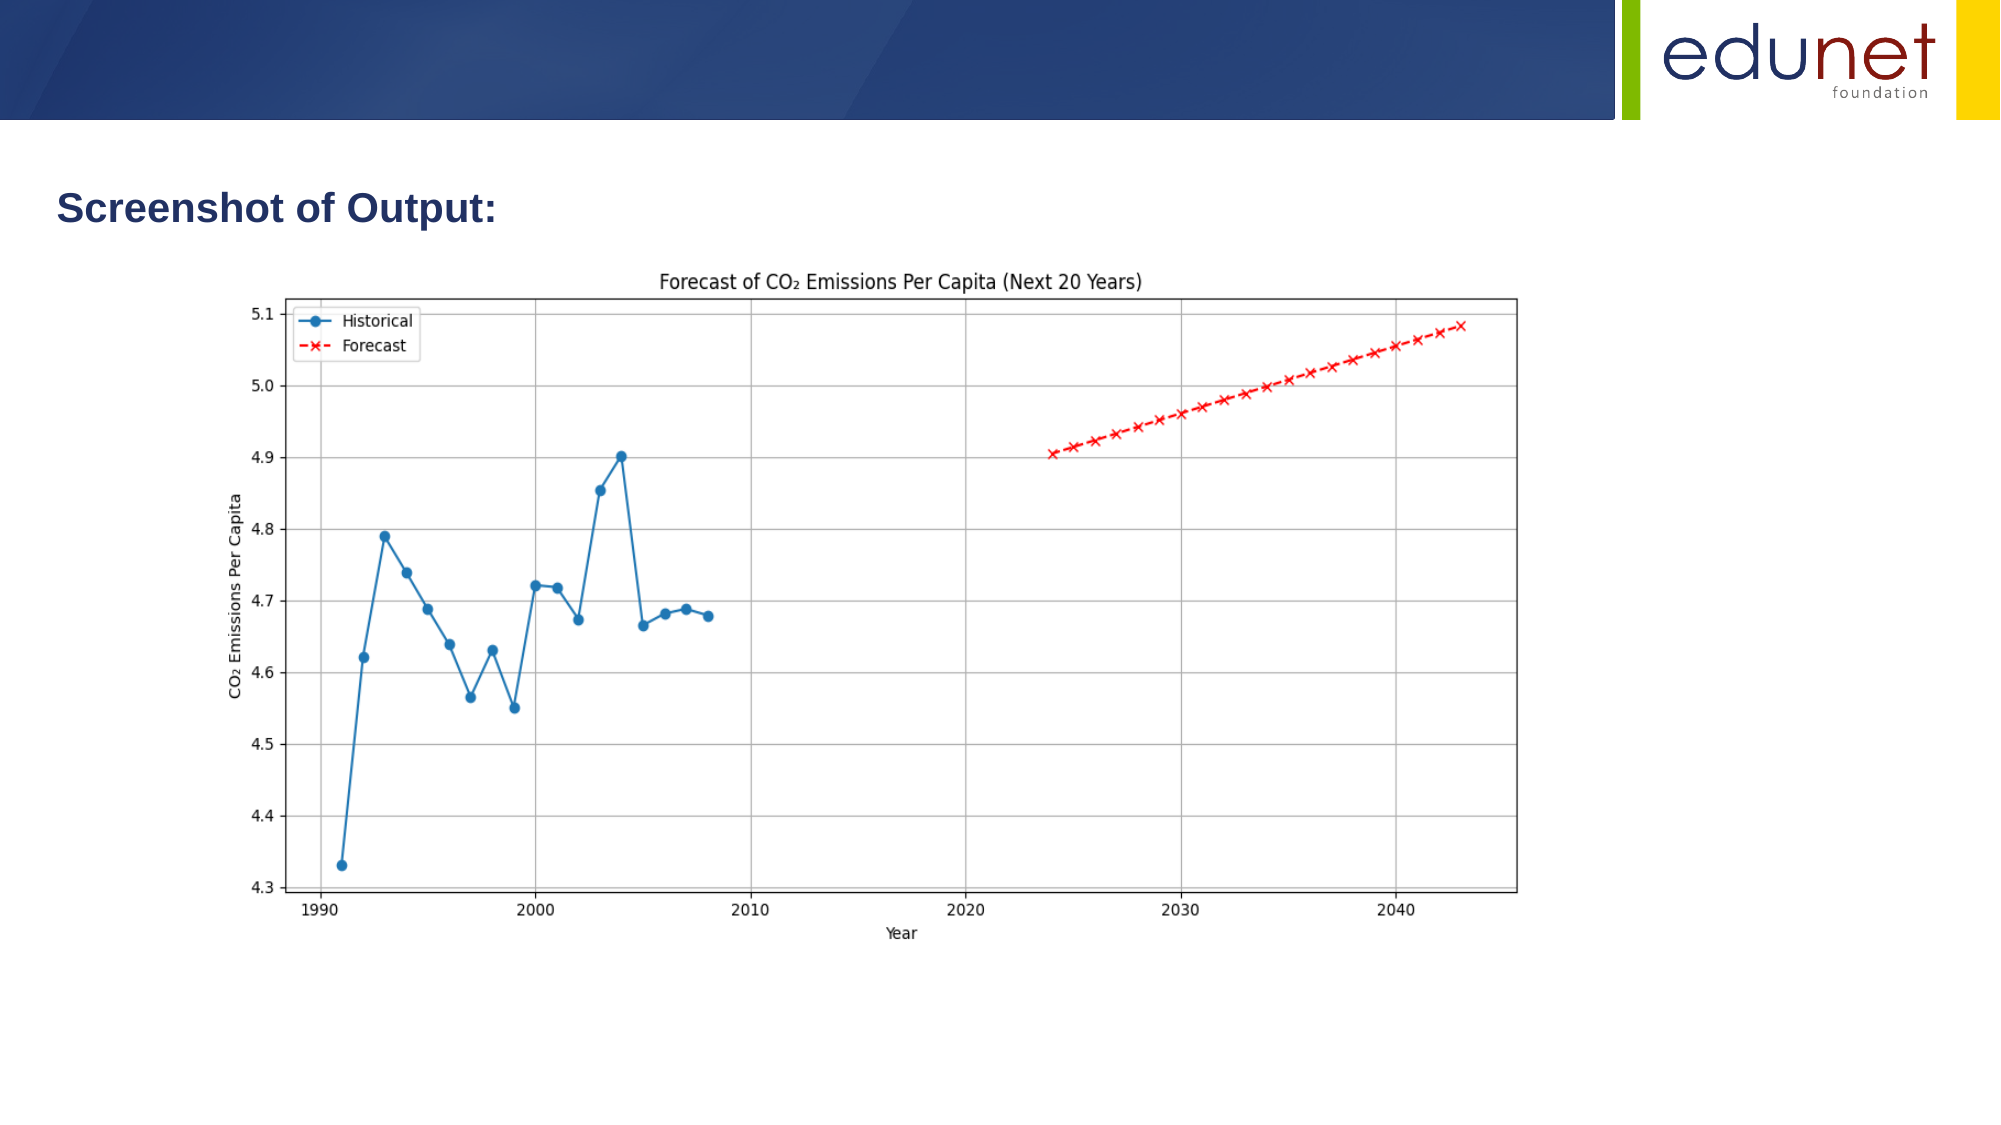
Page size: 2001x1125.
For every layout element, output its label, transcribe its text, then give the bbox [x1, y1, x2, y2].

picture [1652, 12, 1948, 108]
text_box Screenshot of Output: [41, 172, 1043, 238]
picture [205, 267, 1620, 953]
